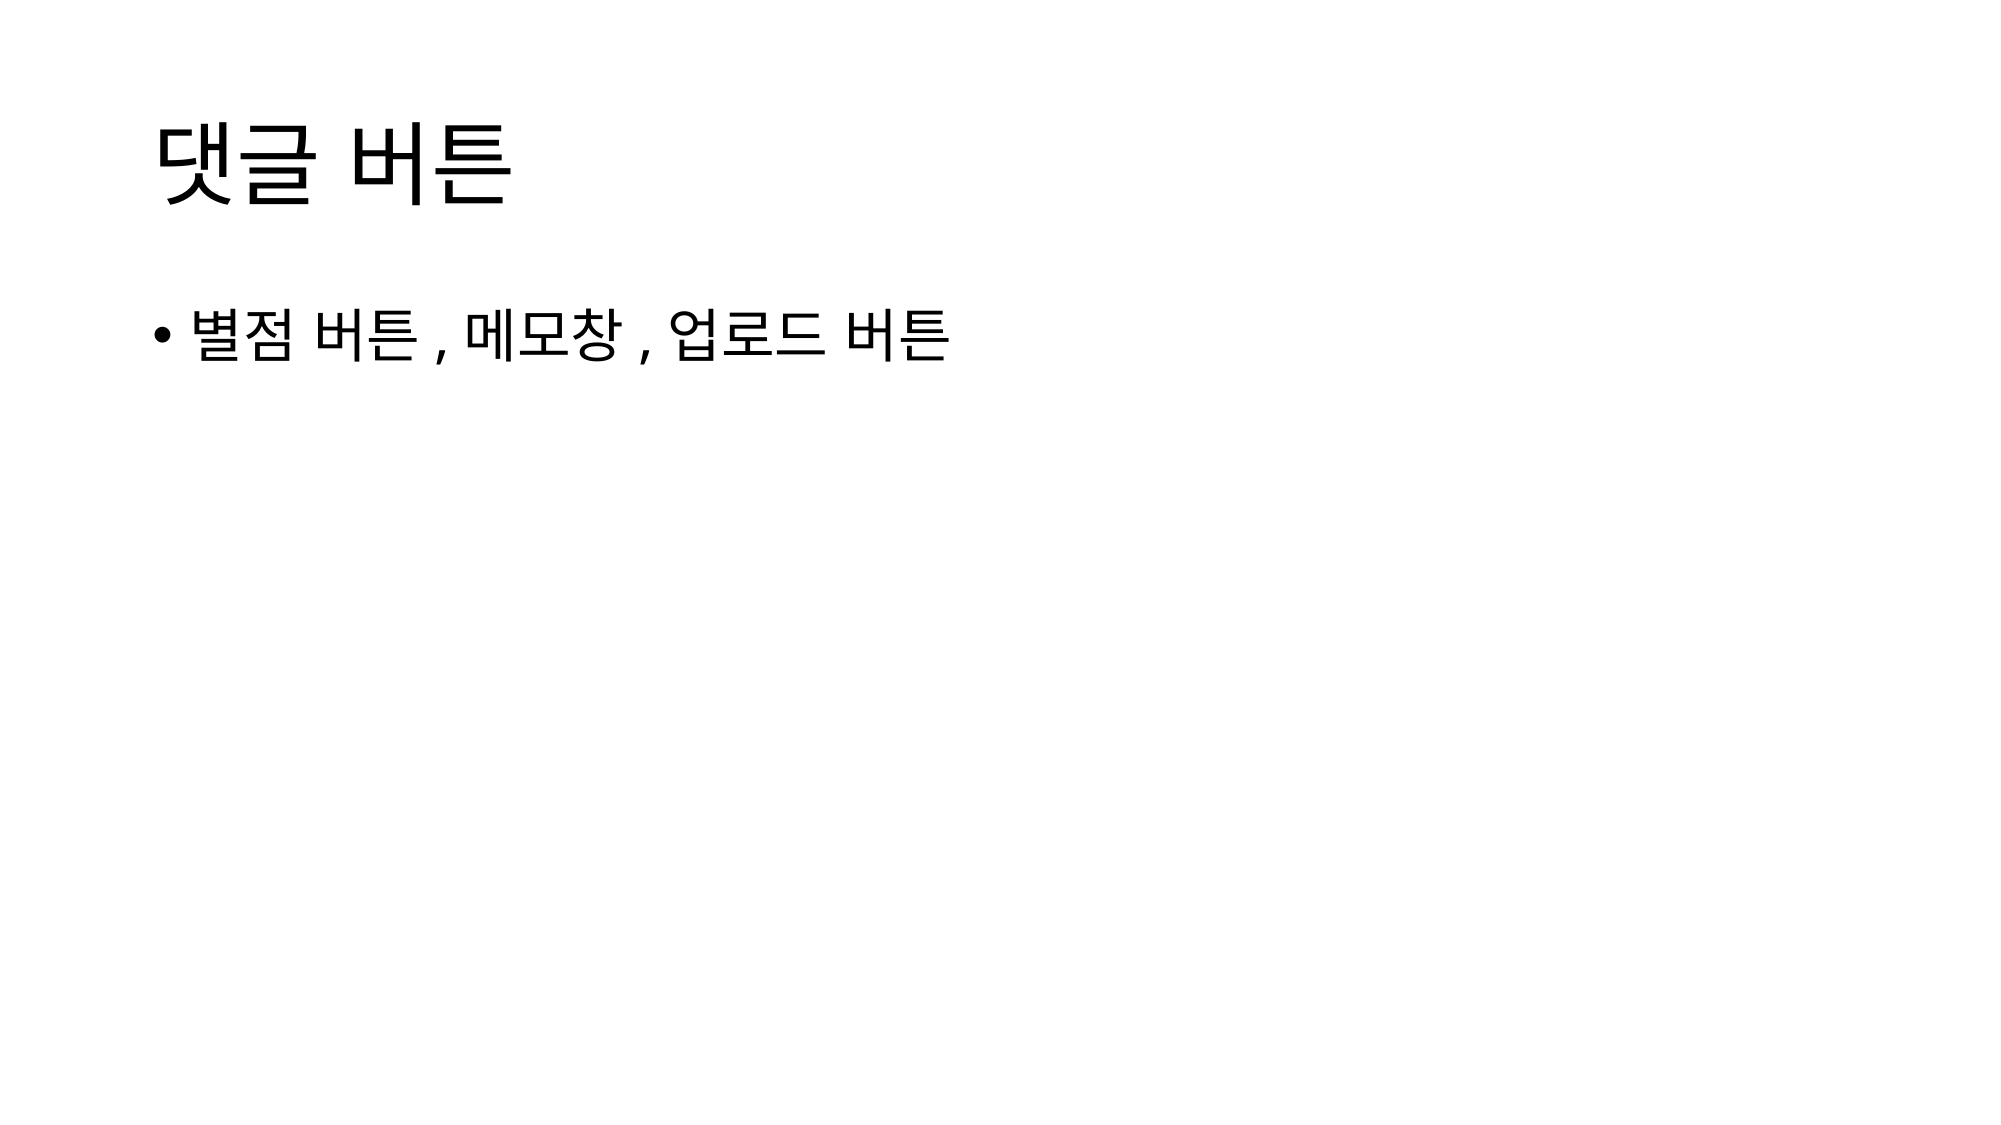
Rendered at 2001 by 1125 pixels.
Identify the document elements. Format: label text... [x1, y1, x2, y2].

title 댓글 버튼 [137, 59, 1863, 278]
list 별점 버튼,메모창,업로드 버튼 [137, 299, 1863, 1014]
